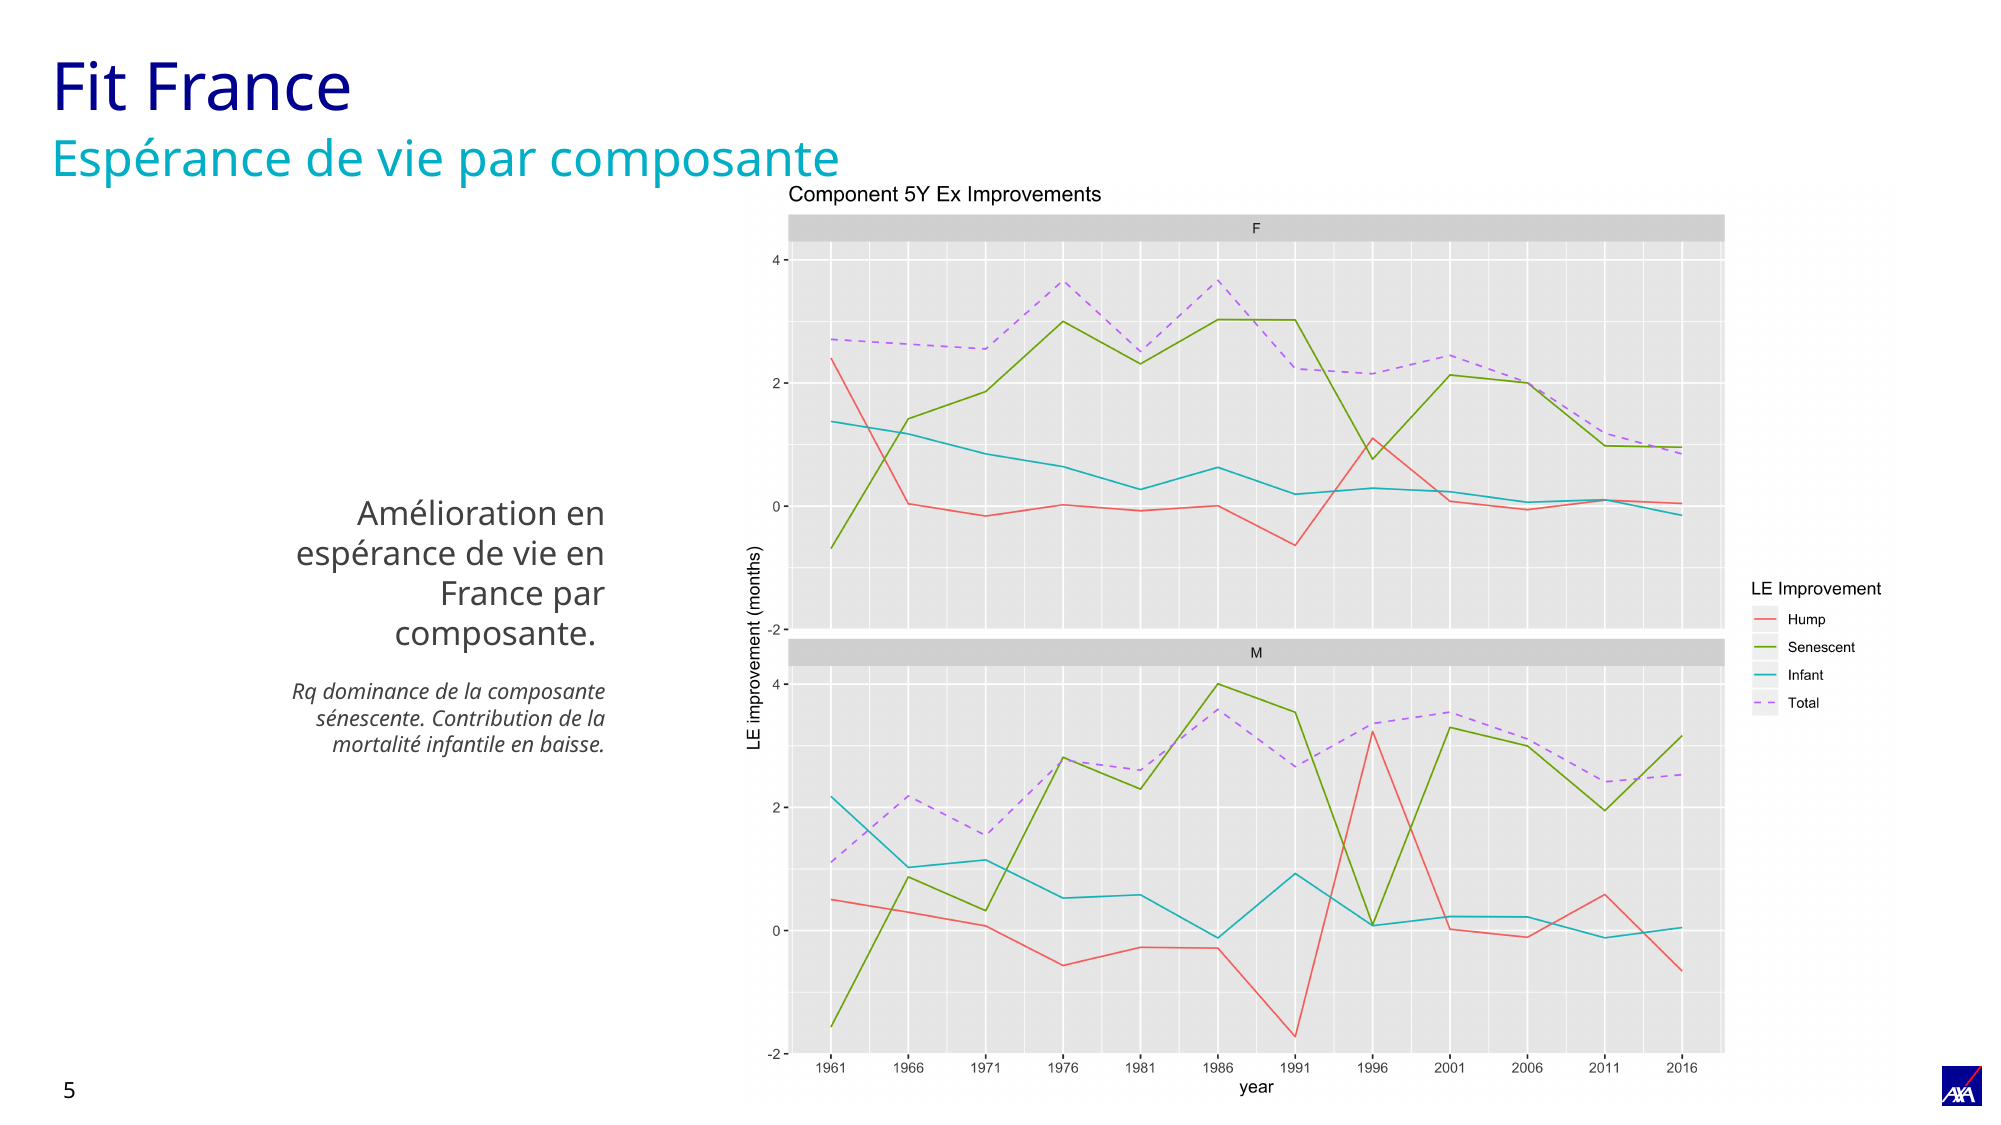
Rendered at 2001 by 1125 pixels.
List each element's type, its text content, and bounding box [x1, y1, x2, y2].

picture [1942, 1066, 1982, 1106]
list Espérance de vie par composante [51, 125, 1981, 188]
picture [738, 177, 1899, 1106]
text_box Amélioration en espérance de vie en France par composante. Rq dominance de la composante sénescente. Contribution de la mortalité infantile en baisse. [281, 491, 606, 757]
title Fit France [51, 45, 1981, 123]
